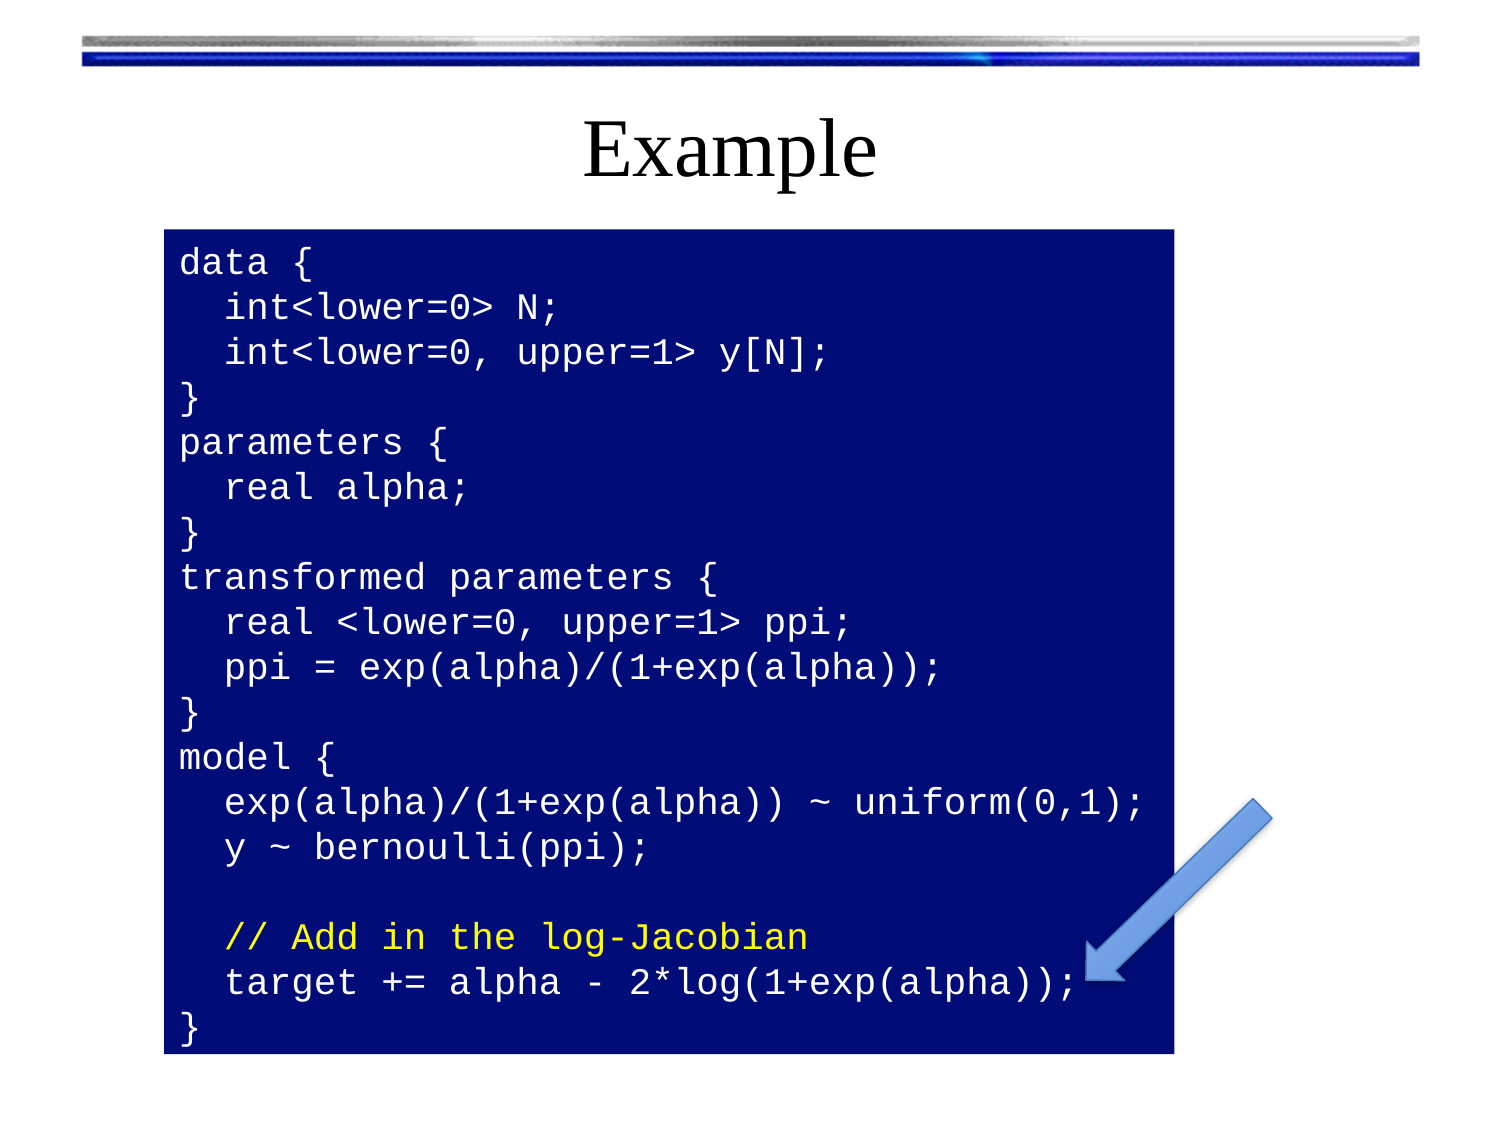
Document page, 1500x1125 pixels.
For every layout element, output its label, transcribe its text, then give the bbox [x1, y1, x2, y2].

text_box data { int<lower=0> N; int<lower=0, upper=1> y[N]; } parameters { real alpha; } transformed parameters { real <lower=0, upper=1> ppi; ppi = exp(alpha)/(1+exp(alpha)); } model { exp(alpha)/(1+exp(alpha)) ~ uniform(0,1); y ~ bernoulli(ppi); // Add in the log-Jacobian target += alpha - 2*log(1+exp(alpha)); } [164, 229, 1175, 1055]
text_box [1085, 798, 1273, 982]
picture [79, 31, 1426, 72]
text_box Example [567, 85, 894, 201]
